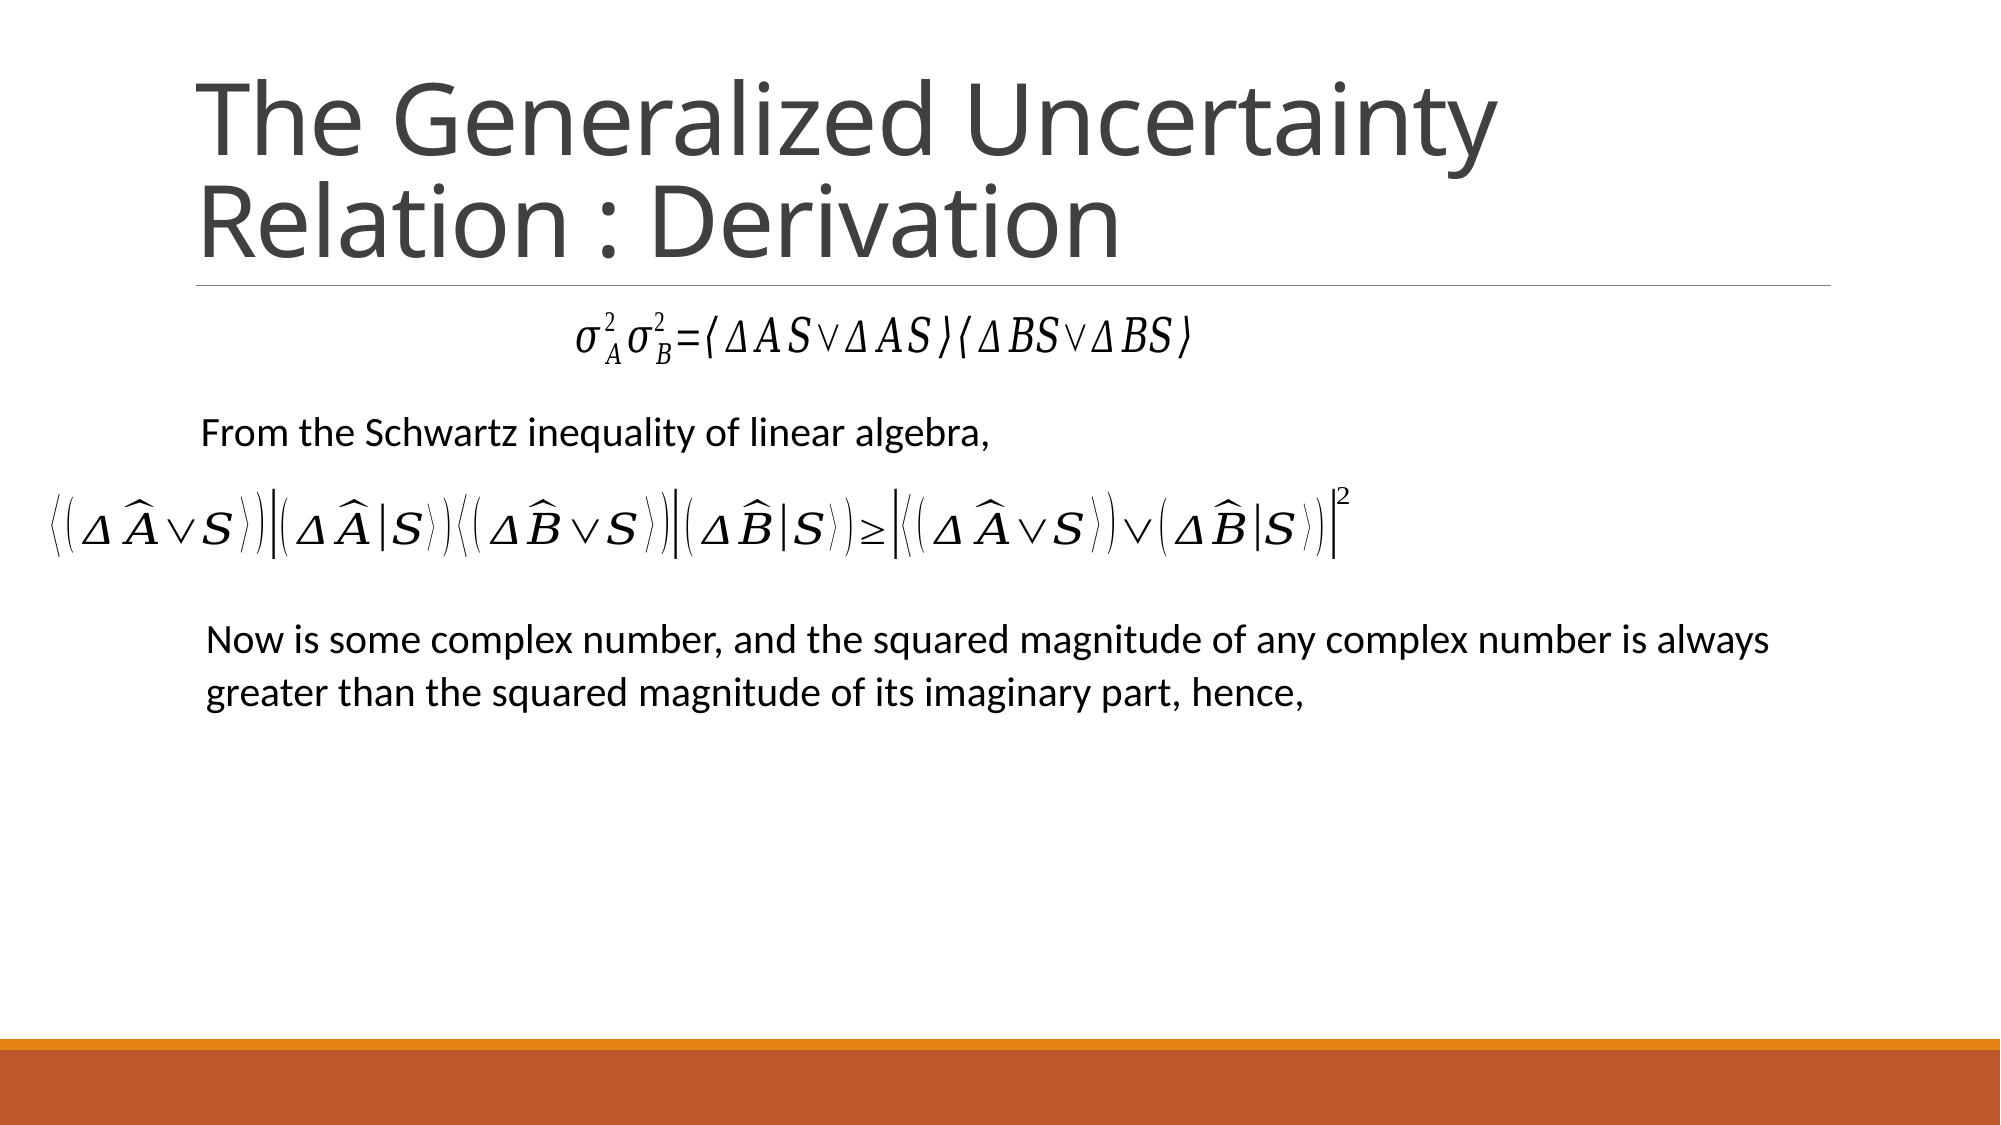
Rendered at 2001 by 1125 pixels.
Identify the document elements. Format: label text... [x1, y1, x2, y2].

title The Generalized Uncertainty Relation : Derivation [180, 47, 1830, 285]
text_box From the Schwartz inequality of linear algebra, [186, 394, 1814, 463]
